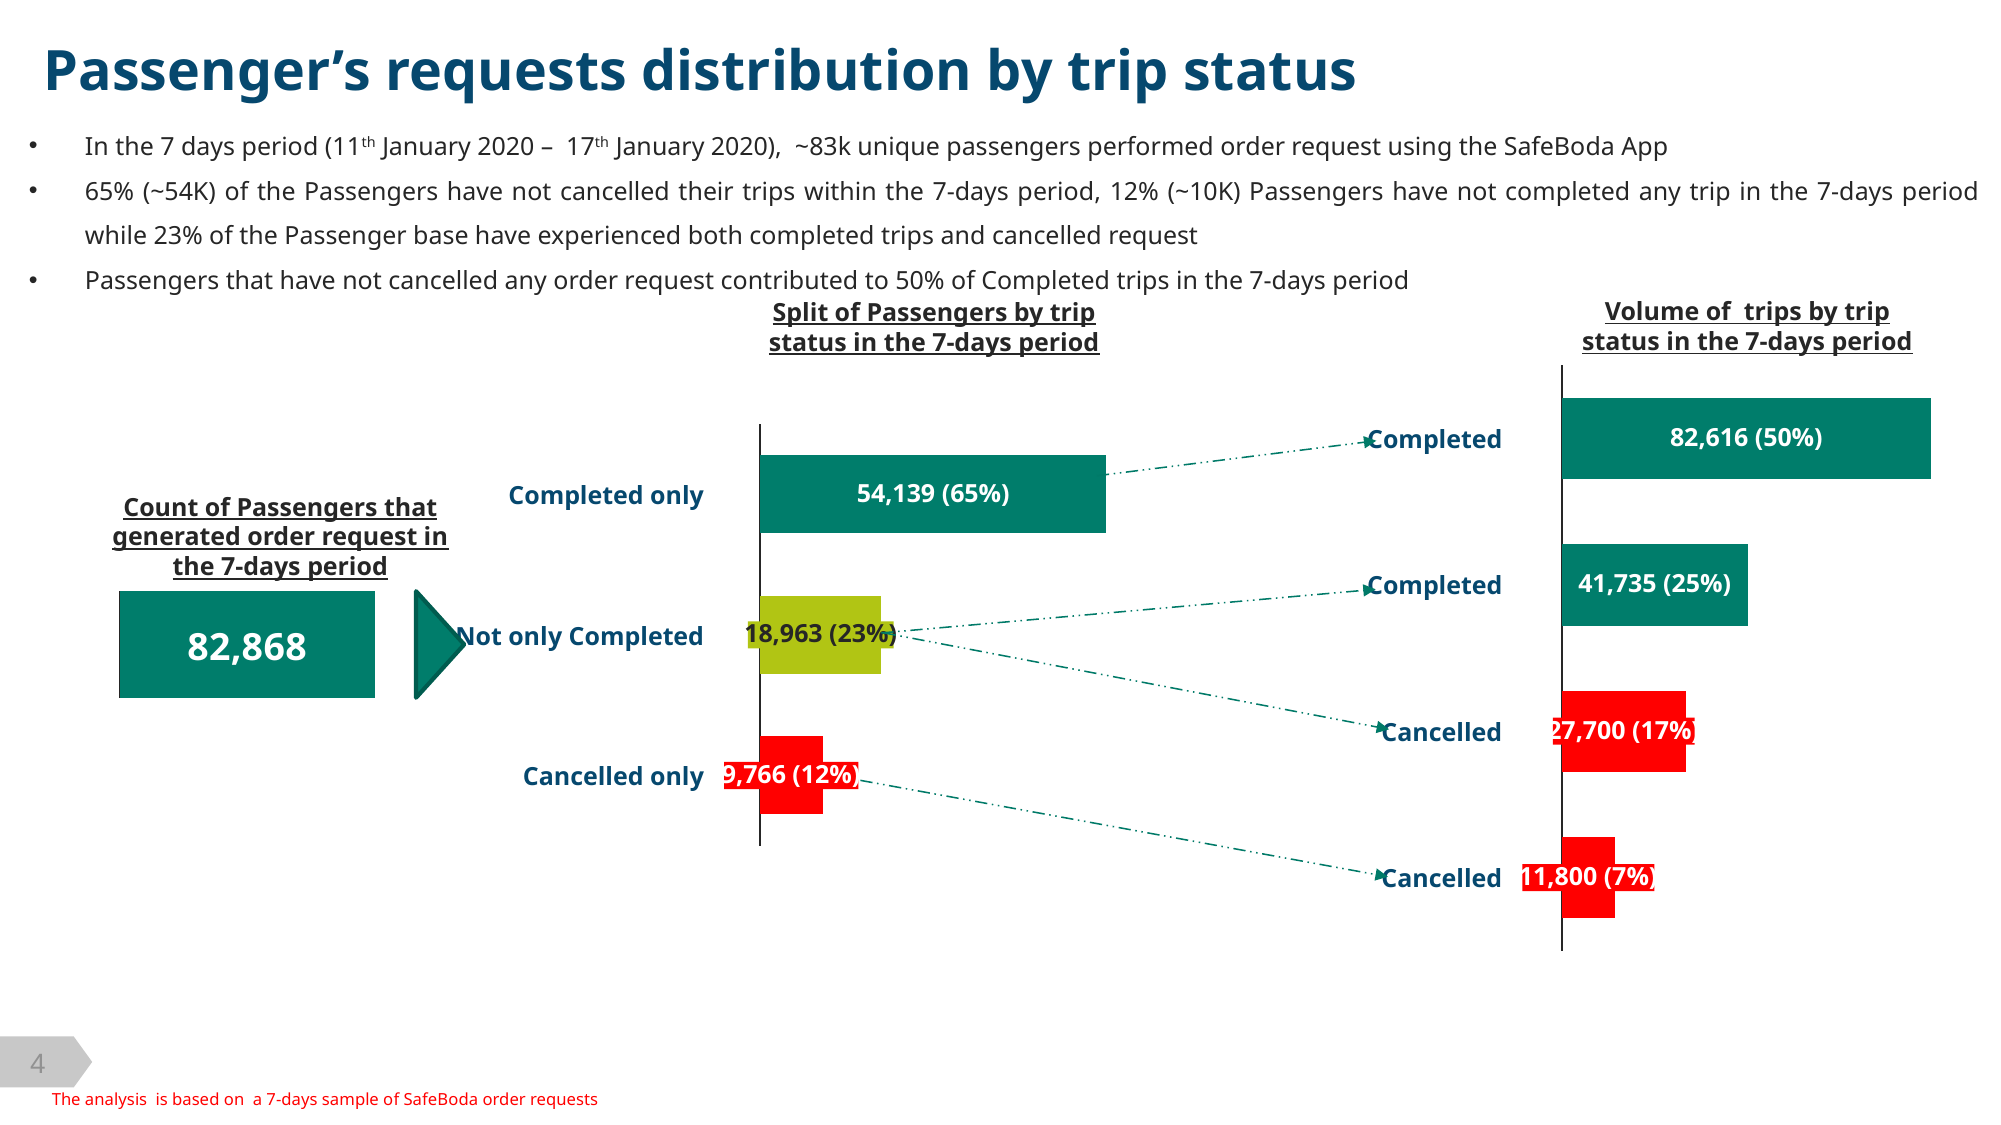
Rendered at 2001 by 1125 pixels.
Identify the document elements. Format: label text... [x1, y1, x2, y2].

text_box Volume of trips by trip status in the 7-days period [1566, 295, 1929, 350]
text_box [883, 632, 1390, 730]
text_box Cancelled only [546, 759, 706, 793]
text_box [1096, 440, 1377, 476]
chart [746, 410, 1121, 860]
text_box 9,766 (12%) [722, 760, 741, 791]
text_box Completed [1382, 421, 1505, 455]
chart [1548, 351, 1945, 965]
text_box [860, 780, 1389, 877]
text_box The analysis is based on a 7-days sample of SafeBoda order requests [37, 1081, 689, 1117]
text_box Count of Passengers that generated order request in the 7-days period [93, 490, 468, 575]
text_box Cancelled [1396, 861, 1505, 895]
text_box Cancelled [1396, 714, 1505, 748]
text_box Not only Completed [594, 618, 706, 652]
text_box Passenger’s requests distribution by trip status [28, 27, 2000, 109]
text_box 11,800 (7%) [1520, 862, 1543, 893]
text_box In the 7 days period (11th January 2020 – 17th January 2020), ~83k unique passengers performed order request using the SafeBoda App 65% (~54K) of the Passengers have not cancelled their trips within the 7-days period, 12% (~10K) Passengers have not completed any trip in the 7-days period while 23% of the Passenger base have experienced both completed trips and cancelled request Passengers that have not cancelled any order request contributed to 50% of Completed trips in the 7-days period [28, 115, 1983, 290]
text_box Completed only [532, 477, 706, 511]
chart [0, 577, 591, 712]
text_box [881, 589, 1376, 633]
text_box Completed [1382, 568, 1505, 602]
text_box Split of Passengers by trip status in the 7-days period [762, 296, 1107, 378]
